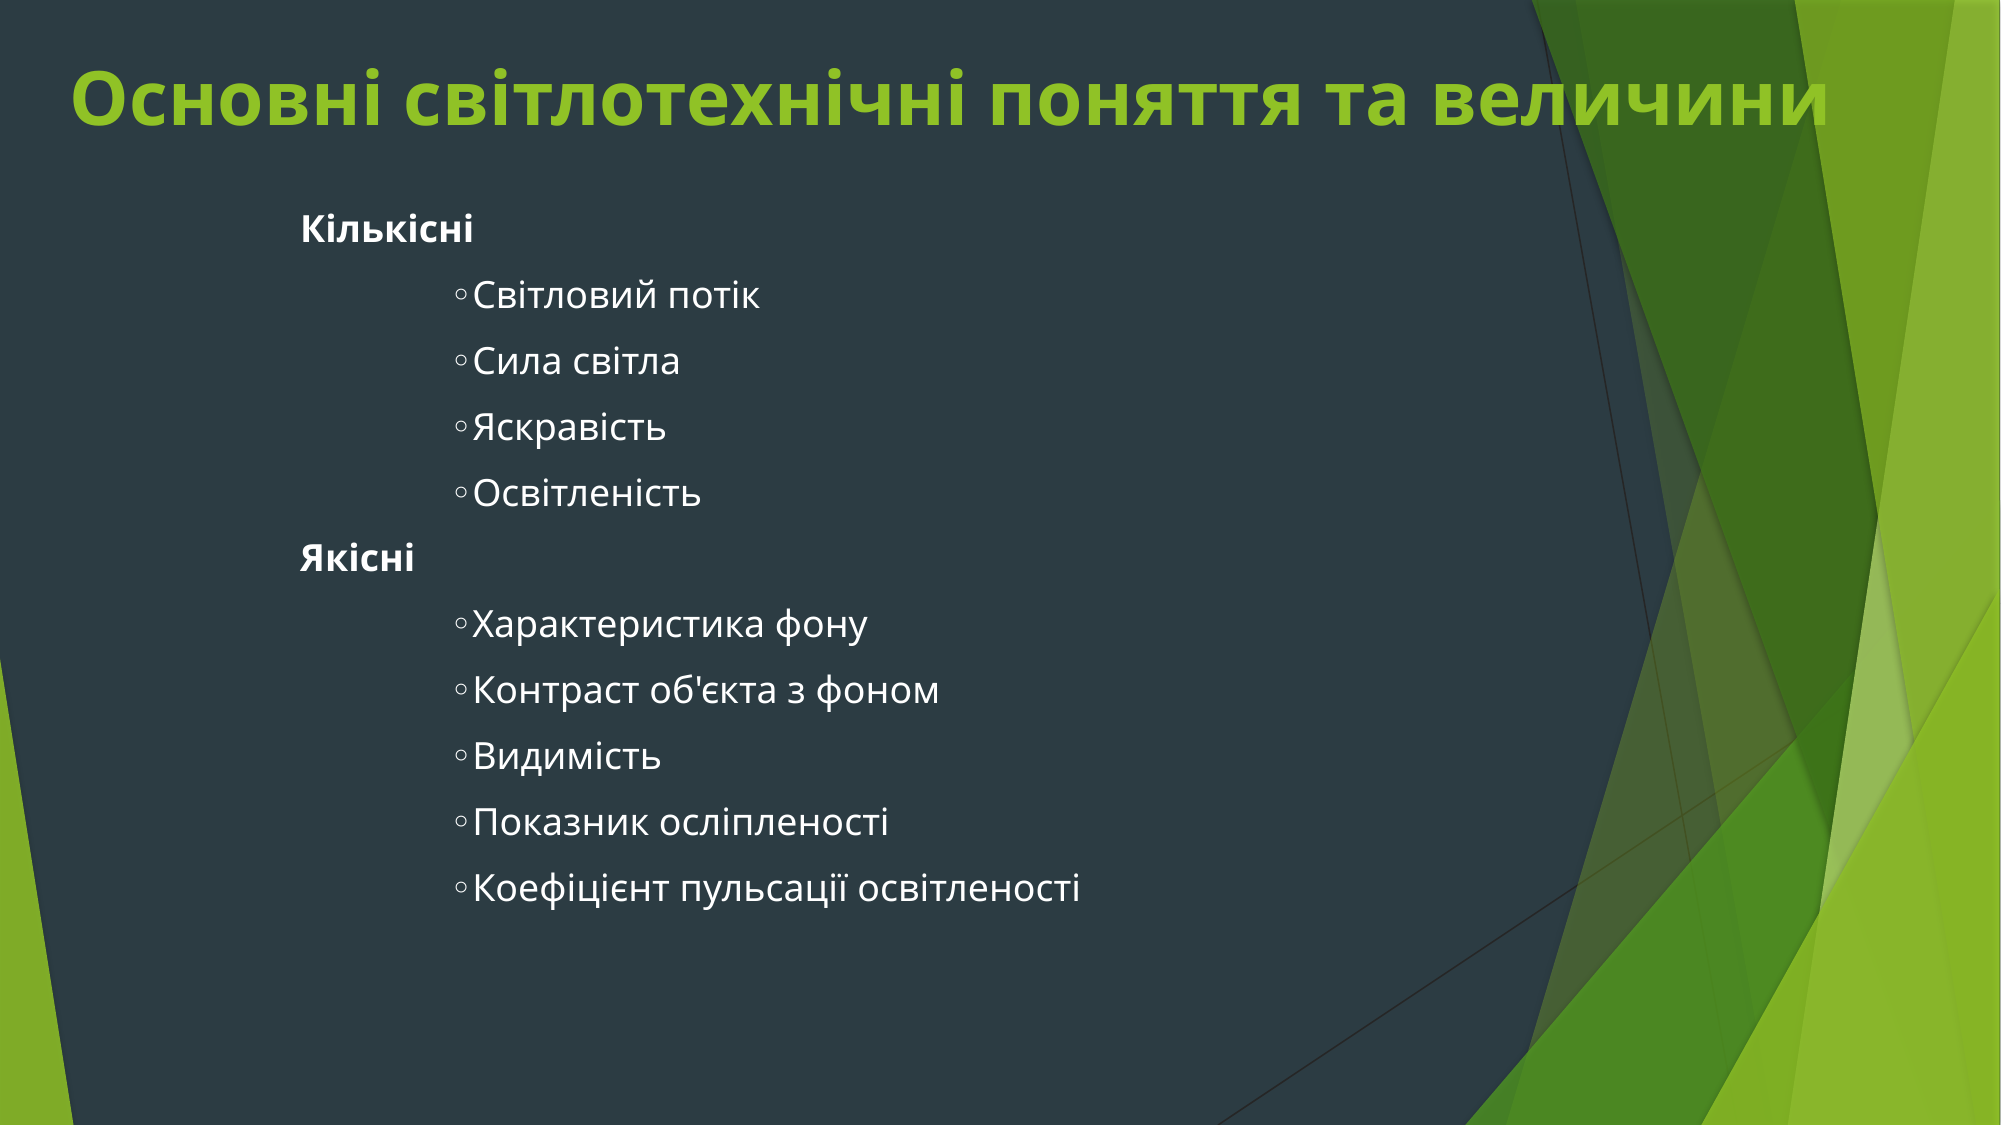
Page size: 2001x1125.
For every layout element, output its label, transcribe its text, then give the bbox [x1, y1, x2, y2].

list Кількісні ◦Світловий потік ◦Сила світла ◦Яскравість ◦Освітленість Якісні ◦Характеристика фону ◦Контраст об'єкта з фоном ◦Видимість ◦Показник осліпленості ◦Коефіцієнт пульсації освітленості [285, 197, 1621, 1049]
title Основні світлотехнічні поняття та величини [55, 42, 1851, 197]
